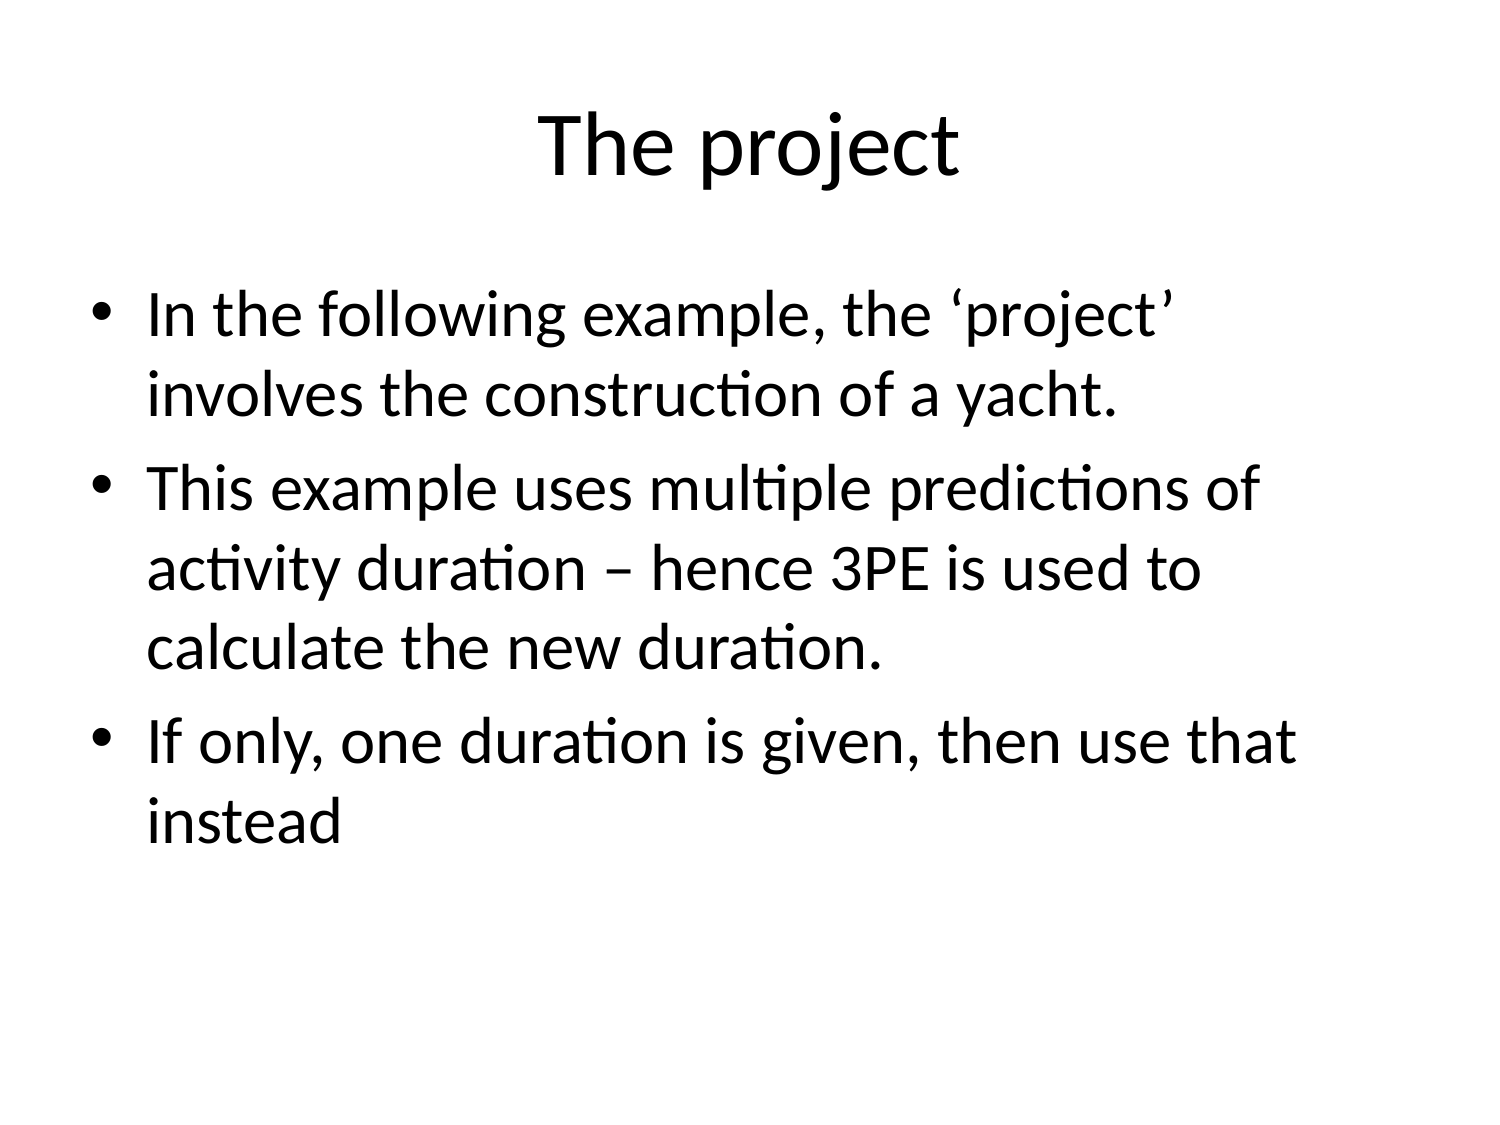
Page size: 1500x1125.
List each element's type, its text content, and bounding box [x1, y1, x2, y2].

list In the following example, the ‘project’ involves the construction of a yacht. This example uses multiple predictions of activity duration – hence 3PE is used to calculate the new duration. If only, one duration is given, then use that instead [75, 262, 1425, 1005]
title The project [75, 45, 1425, 233]
